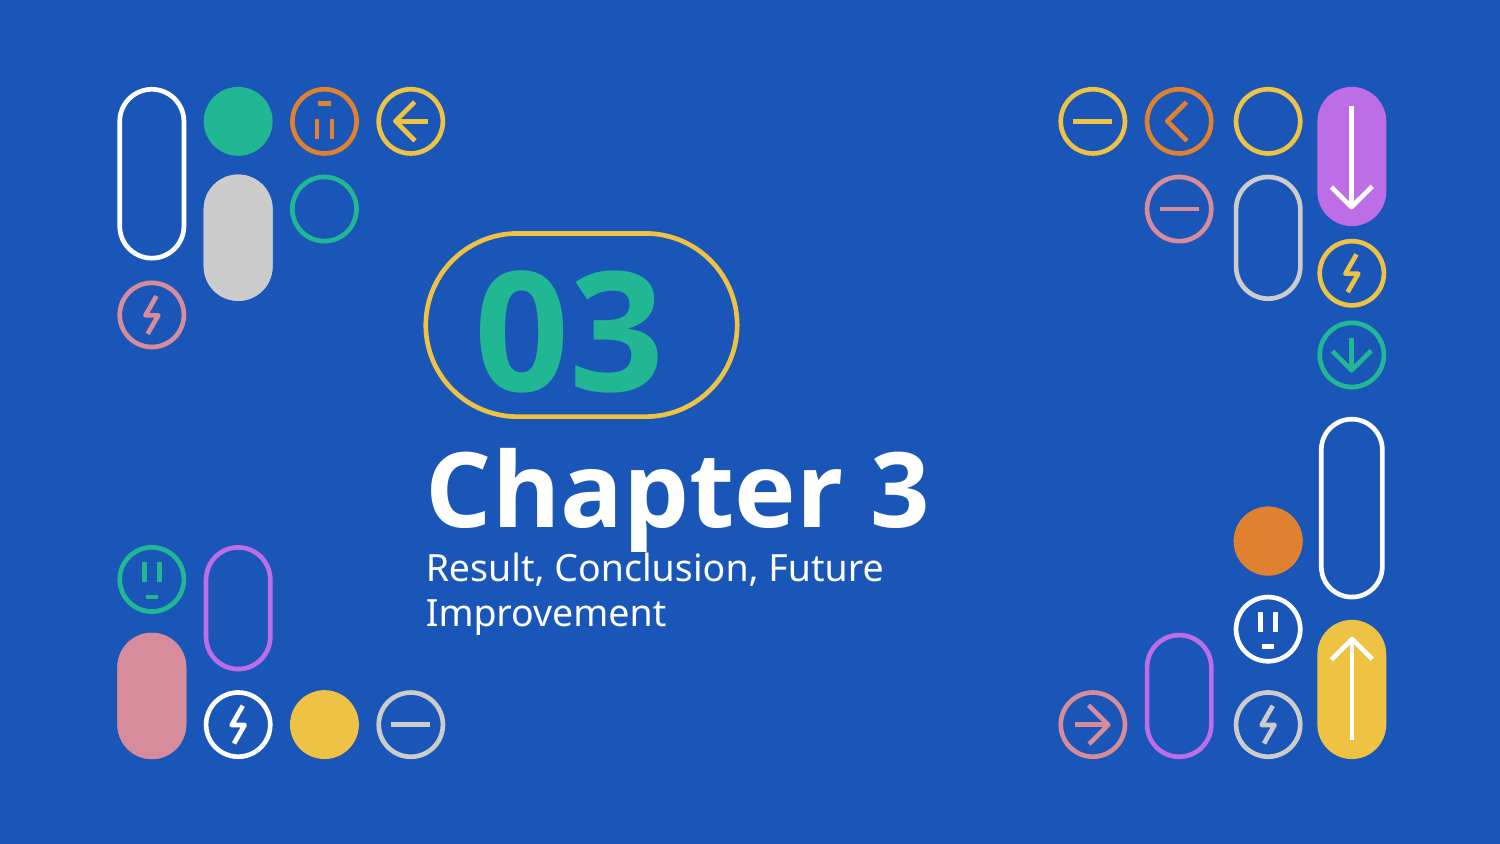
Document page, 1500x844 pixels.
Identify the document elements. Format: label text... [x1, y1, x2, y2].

text_box [206, 176, 271, 299]
text_box [1236, 508, 1301, 574]
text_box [205, 692, 271, 757]
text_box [1235, 692, 1301, 757]
title Chapter 3 [425, 416, 1075, 555]
subtitle Result, Conclusion, Future Improvement [425, 561, 1075, 617]
text_box [425, 233, 689, 416]
title 03 [474, 244, 692, 406]
text_box [692, 246, 738, 404]
text_box [119, 635, 184, 757]
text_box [1146, 88, 1212, 154]
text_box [292, 88, 357, 154]
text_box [1319, 322, 1385, 388]
